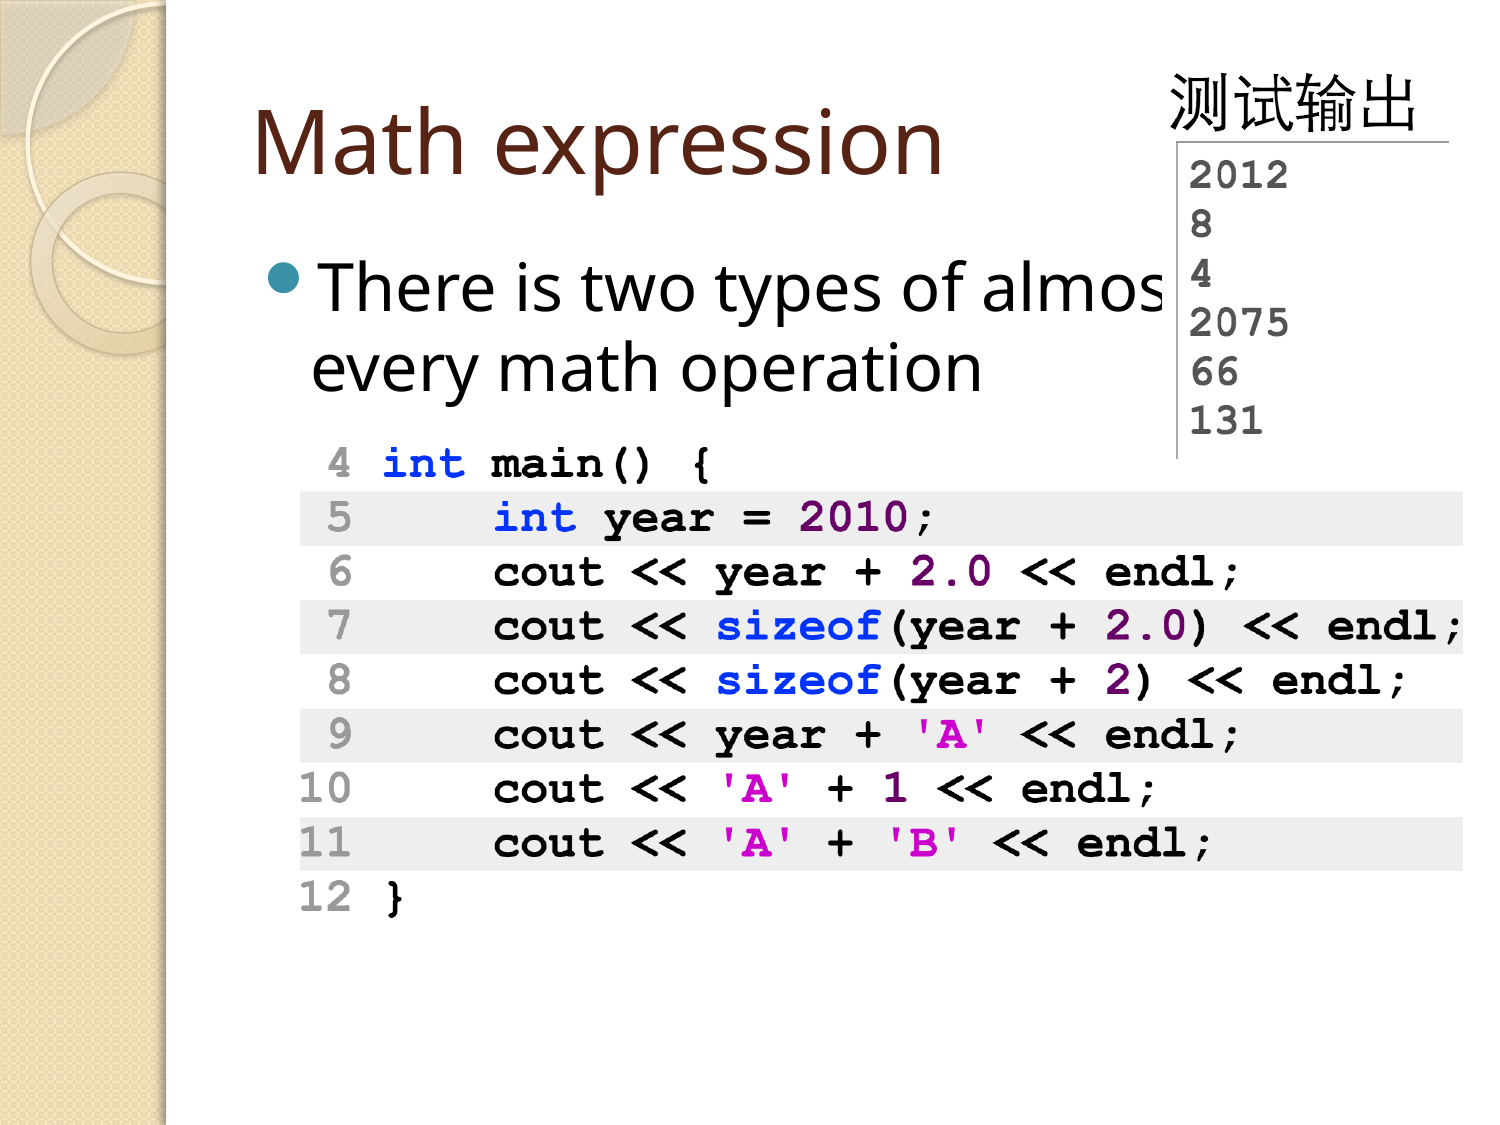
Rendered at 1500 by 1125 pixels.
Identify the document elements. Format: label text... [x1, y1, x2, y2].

picture [299, 62, 1463, 926]
title Math expression [235, 45, 1466, 233]
list There is two types of almost every math operation [235, 237, 1466, 1025]
